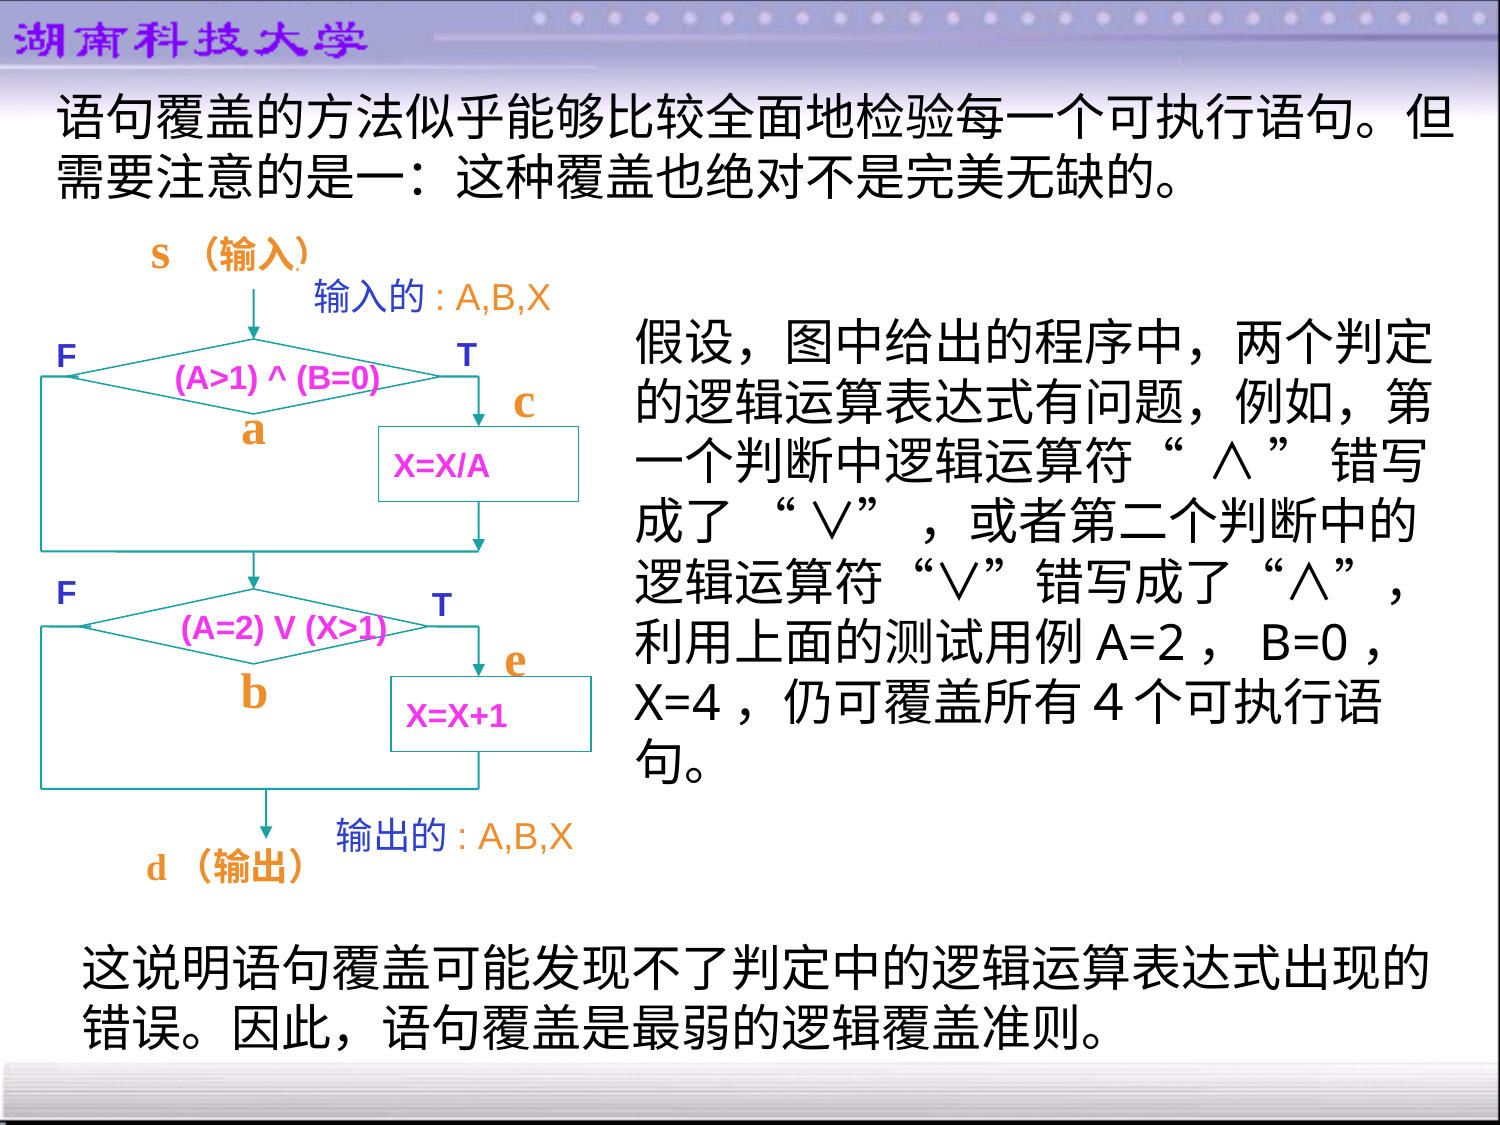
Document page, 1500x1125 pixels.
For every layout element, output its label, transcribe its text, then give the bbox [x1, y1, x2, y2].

text_box 这说明语句覆盖可能发现不了判定中的逻辑运算表达式出现的错误。因此，语句覆盖是最弱的逻辑覆盖准则。 [66, 928, 1495, 1064]
text_box 假设，图中给出的程序中，两个判定的逻辑运算表达式有问题，例如，第一个判断中逻辑运算符“ ∧ ” 错写成了 “ ∨” ，或者第二个判断中的逻辑运算符“∨”错写成了“∧”，利用上面的测试用例A=2，B=0，X=4，仍可覆盖所有４个可执行语句。 [664, 302, 1459, 798]
text_box 语句覆盖的方法似乎能够比较全面地检验每一个可执行语句。但需要注意的是一：这种覆盖也绝对不是完美无缺的。 [40, 78, 1471, 213]
picture [0, 0, 1500, 1125]
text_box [40, 210, 659, 897]
